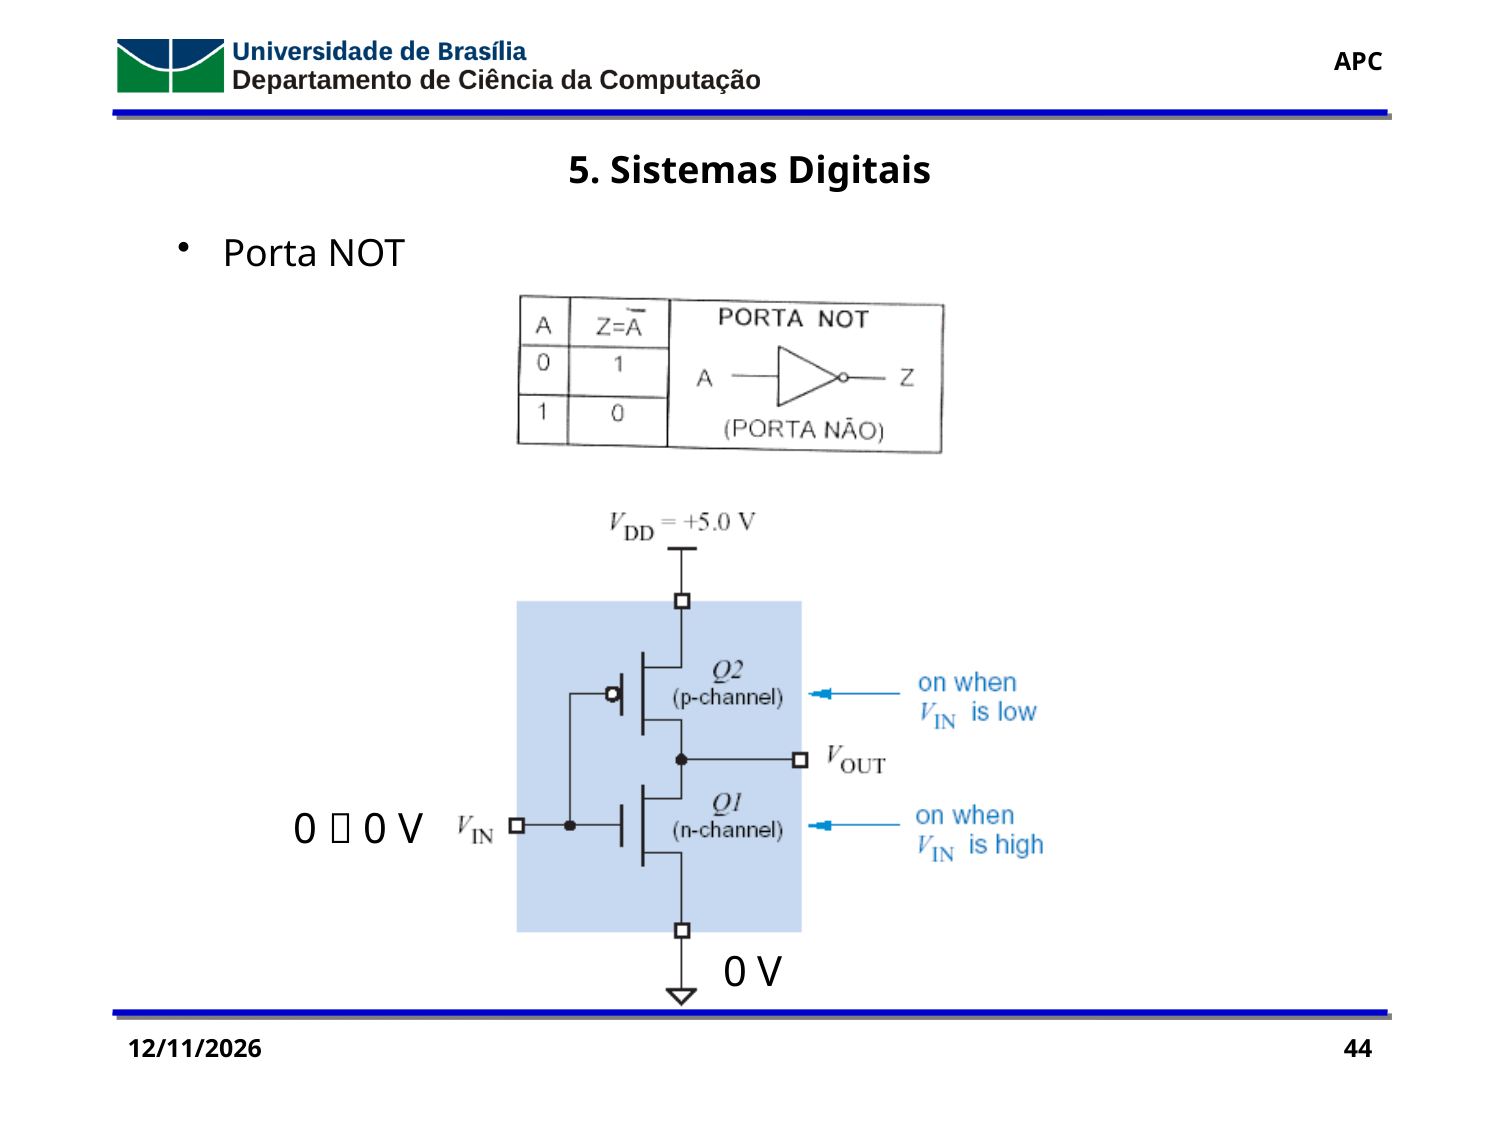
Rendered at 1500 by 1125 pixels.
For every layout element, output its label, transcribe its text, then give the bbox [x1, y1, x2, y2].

picture [445, 503, 1056, 1009]
picture [117, 75, 760, 94]
text_box Porta NOT [162, 243, 1348, 281]
picture [515, 292, 952, 459]
text_box 0  0 V [278, 794, 439, 860]
slide_number 44 [1074, 1024, 1388, 1101]
text_box 5. Sistemas Digitais [112, 138, 1388, 243]
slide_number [112, 1024, 426, 1101]
text_box [0, 0, 1500, 75]
